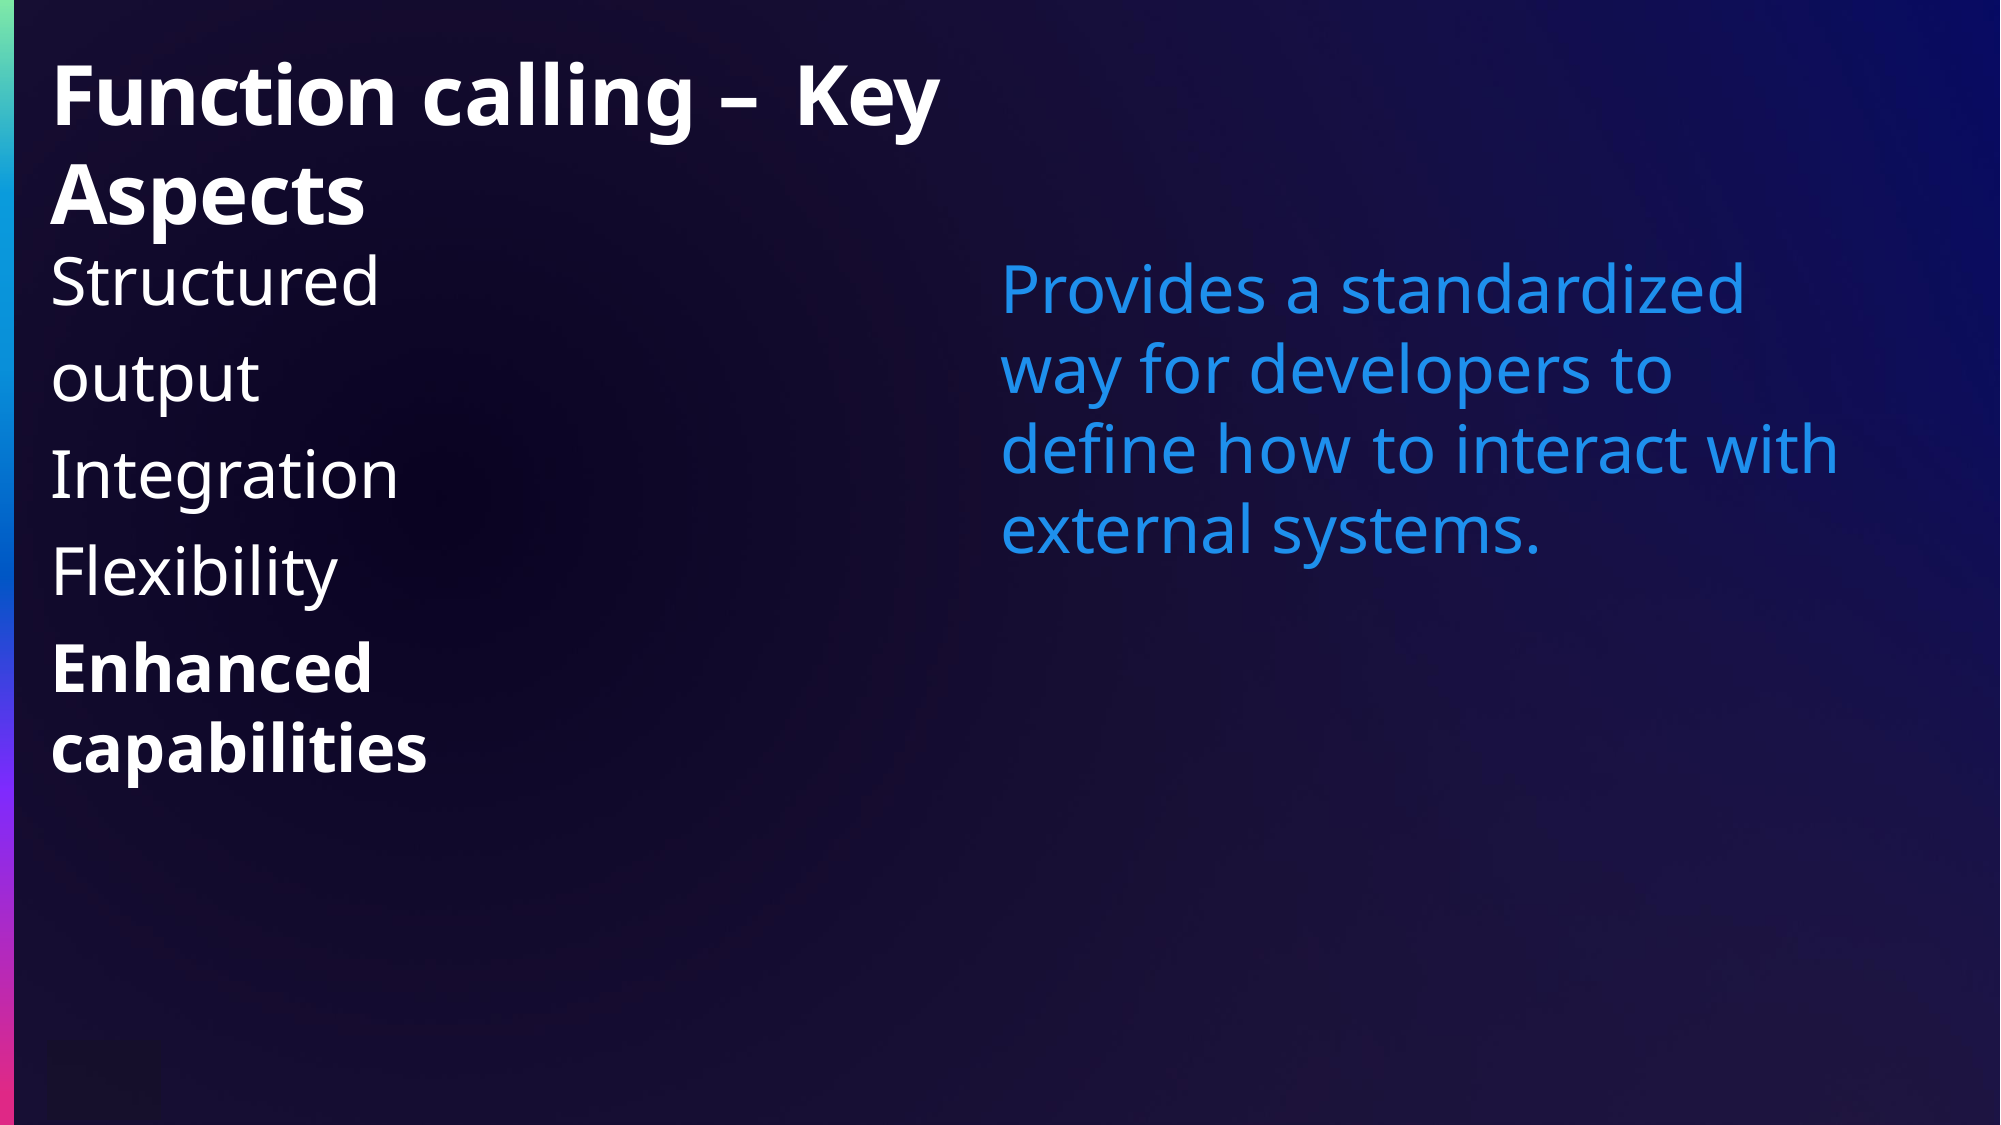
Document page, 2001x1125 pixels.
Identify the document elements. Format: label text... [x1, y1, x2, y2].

text_box Provides a standardized way for developers to define how to interact with external systems. [998, 244, 1874, 567]
title Function calling – Key Aspects [47, 39, 1174, 242]
picture [0, 0, 2000, 1125]
text_box Structured output Integration Flexibility Enhanced capabilities [47, 219, 735, 786]
